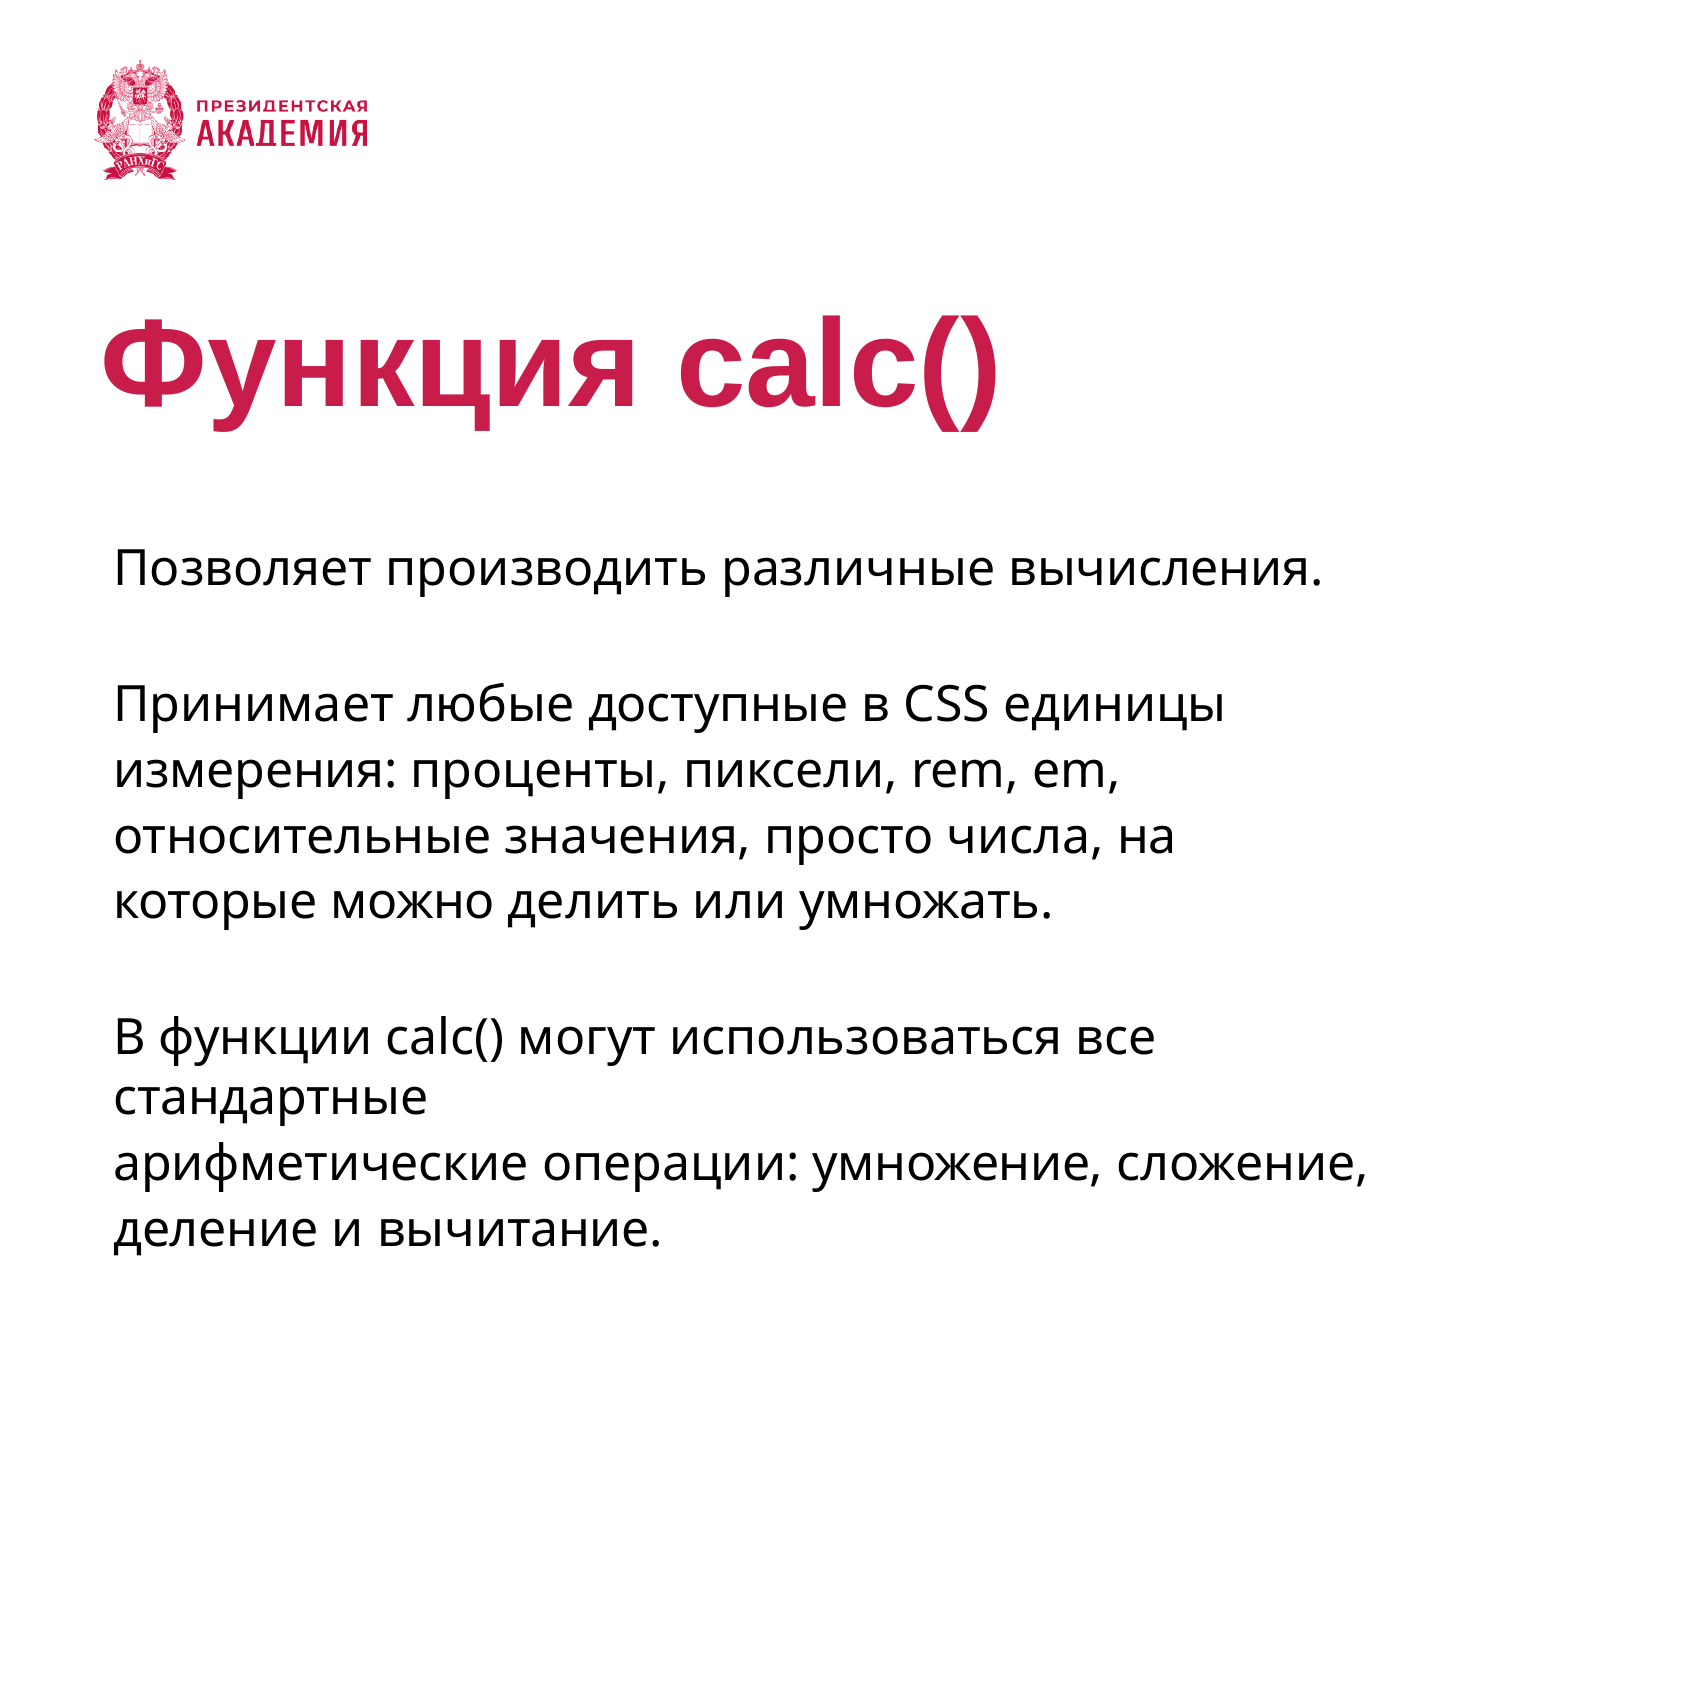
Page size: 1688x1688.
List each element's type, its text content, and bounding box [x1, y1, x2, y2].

list Позволяет производить различные вычисления. Принимает любые доступные в CSS единицы измерения: проценты, пиксели, rem, em, относительные значения, просто числа, на которые можно делить или умножать. В функции calc() могут использоваться все стандартные арифметические операции: умножение, сложение, деление и вычитание. [111, 533, 1371, 1500]
picture [93, 60, 367, 181]
title Функция calc() [98, 279, 1512, 564]
